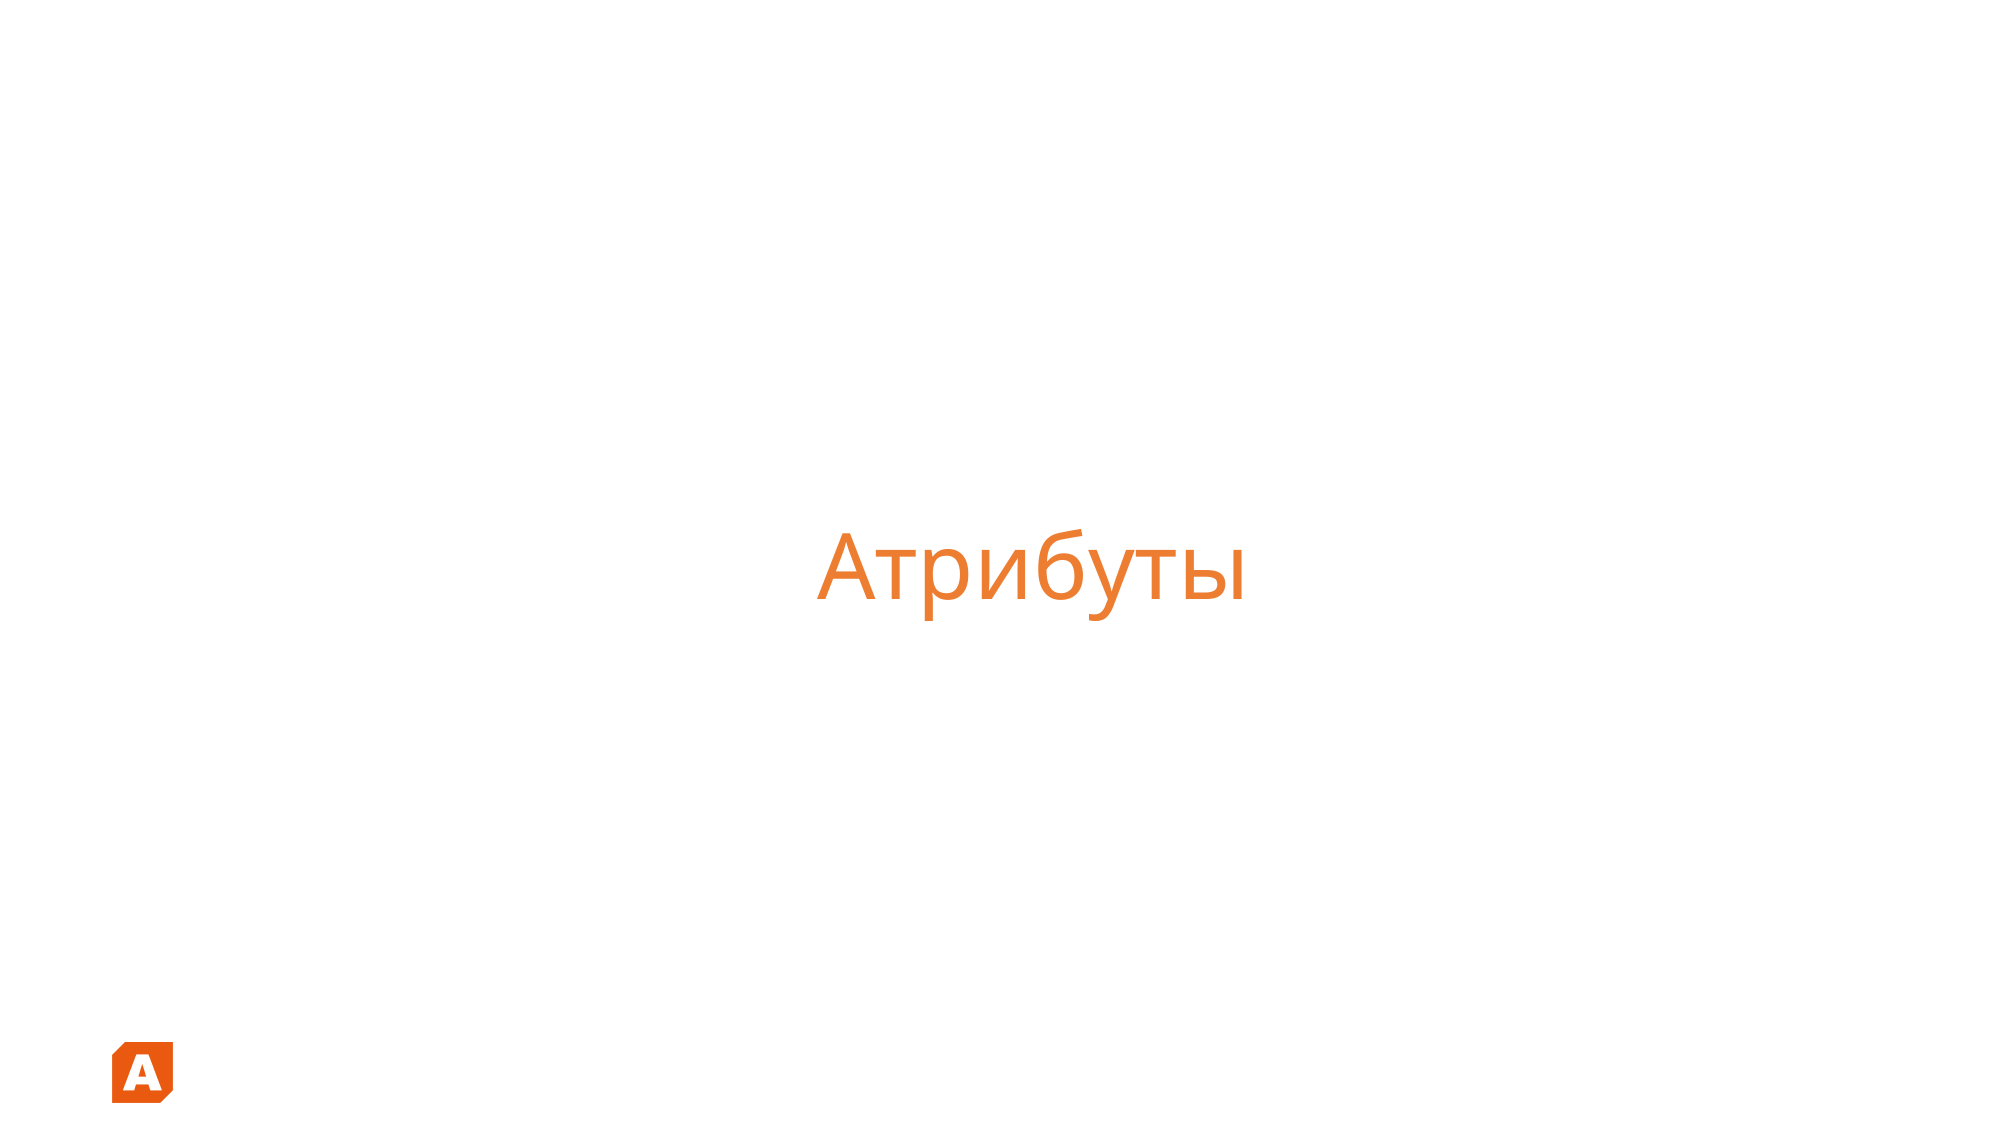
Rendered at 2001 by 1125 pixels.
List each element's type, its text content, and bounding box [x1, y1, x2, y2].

picture [112, 1042, 173, 1103]
title Атрибуты [367, 404, 1700, 721]
